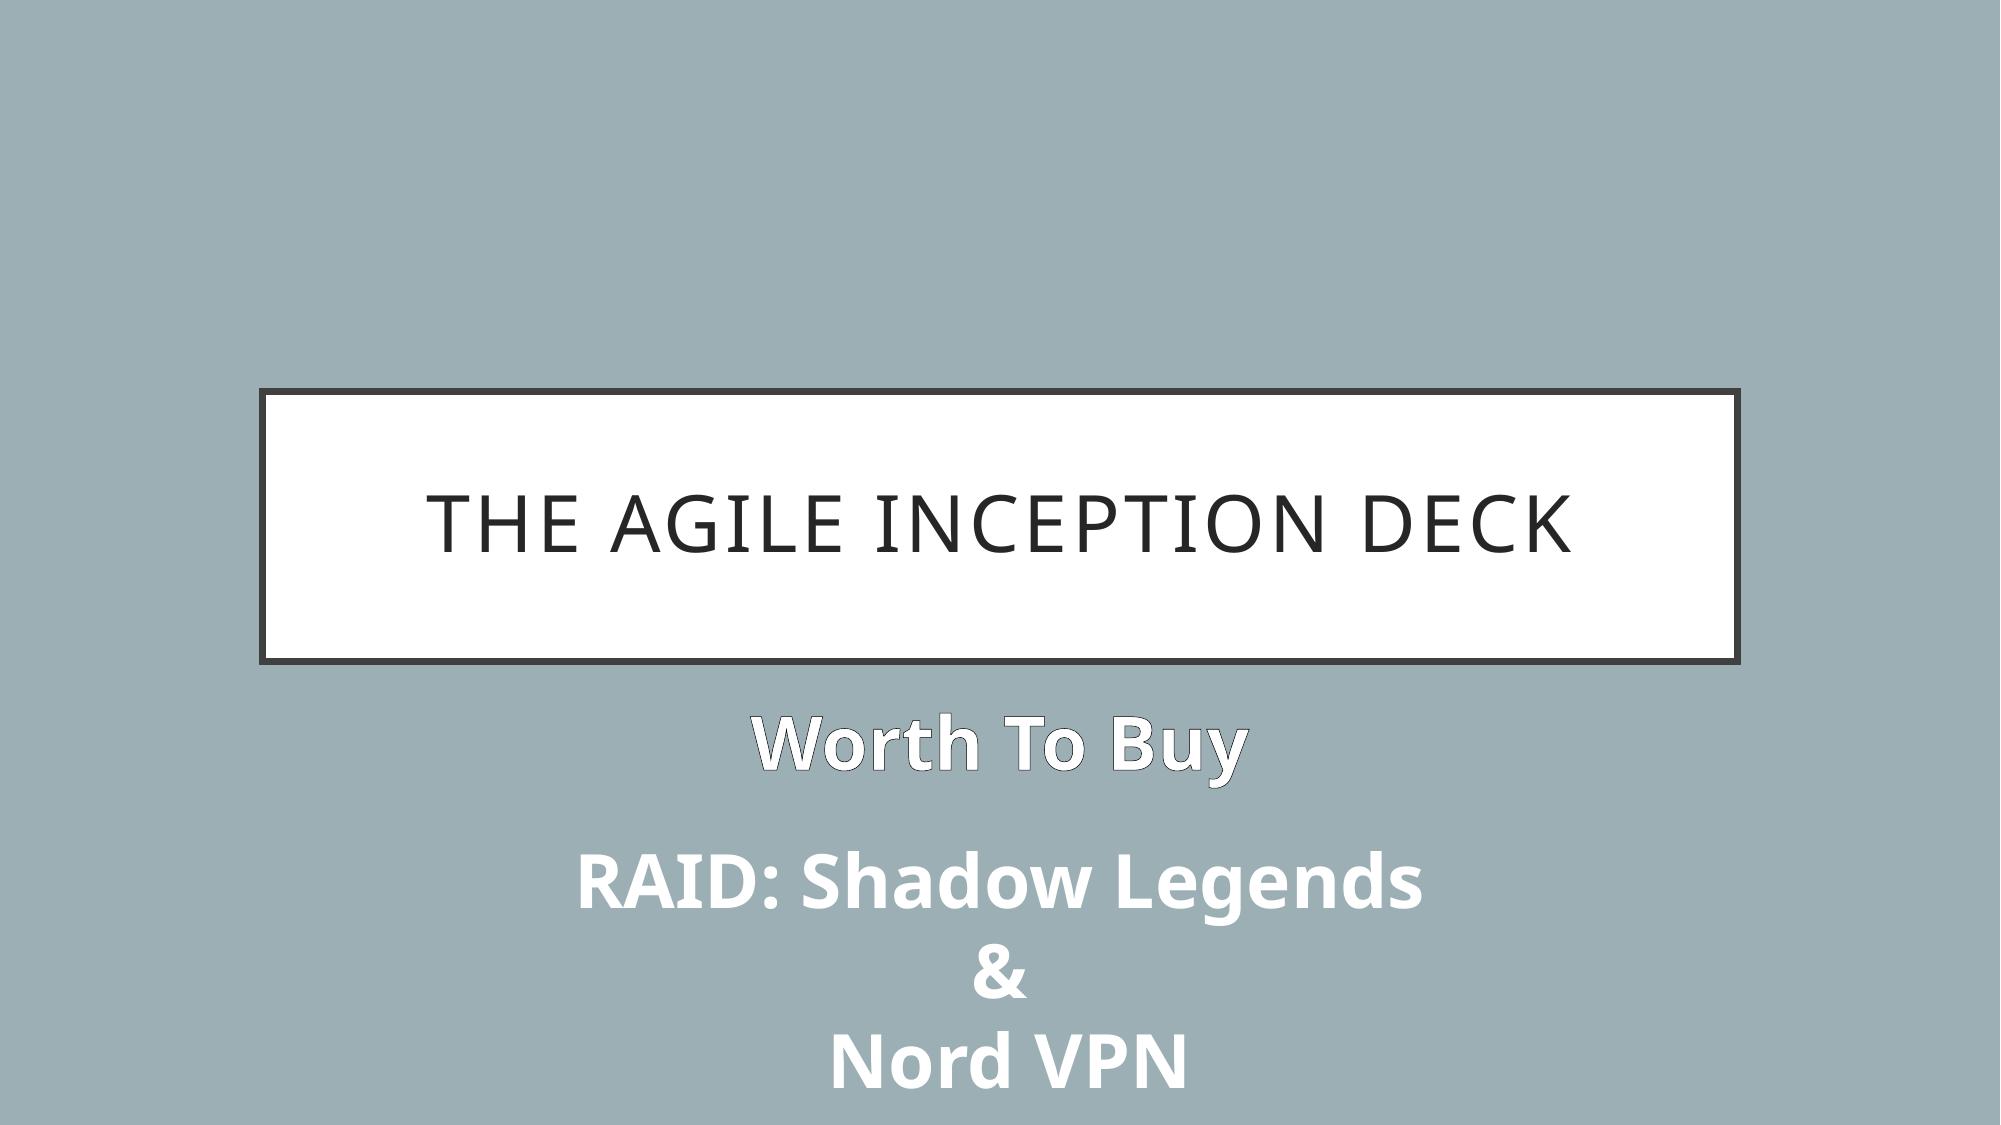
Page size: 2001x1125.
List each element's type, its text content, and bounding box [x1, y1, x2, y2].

text_box RAID: Shadow Legends & Nord VPN [262, 825, 1738, 1111]
subtitle Worth To Buy [437, 687, 1563, 800]
title The agile inception deck [259, 388, 1741, 665]
